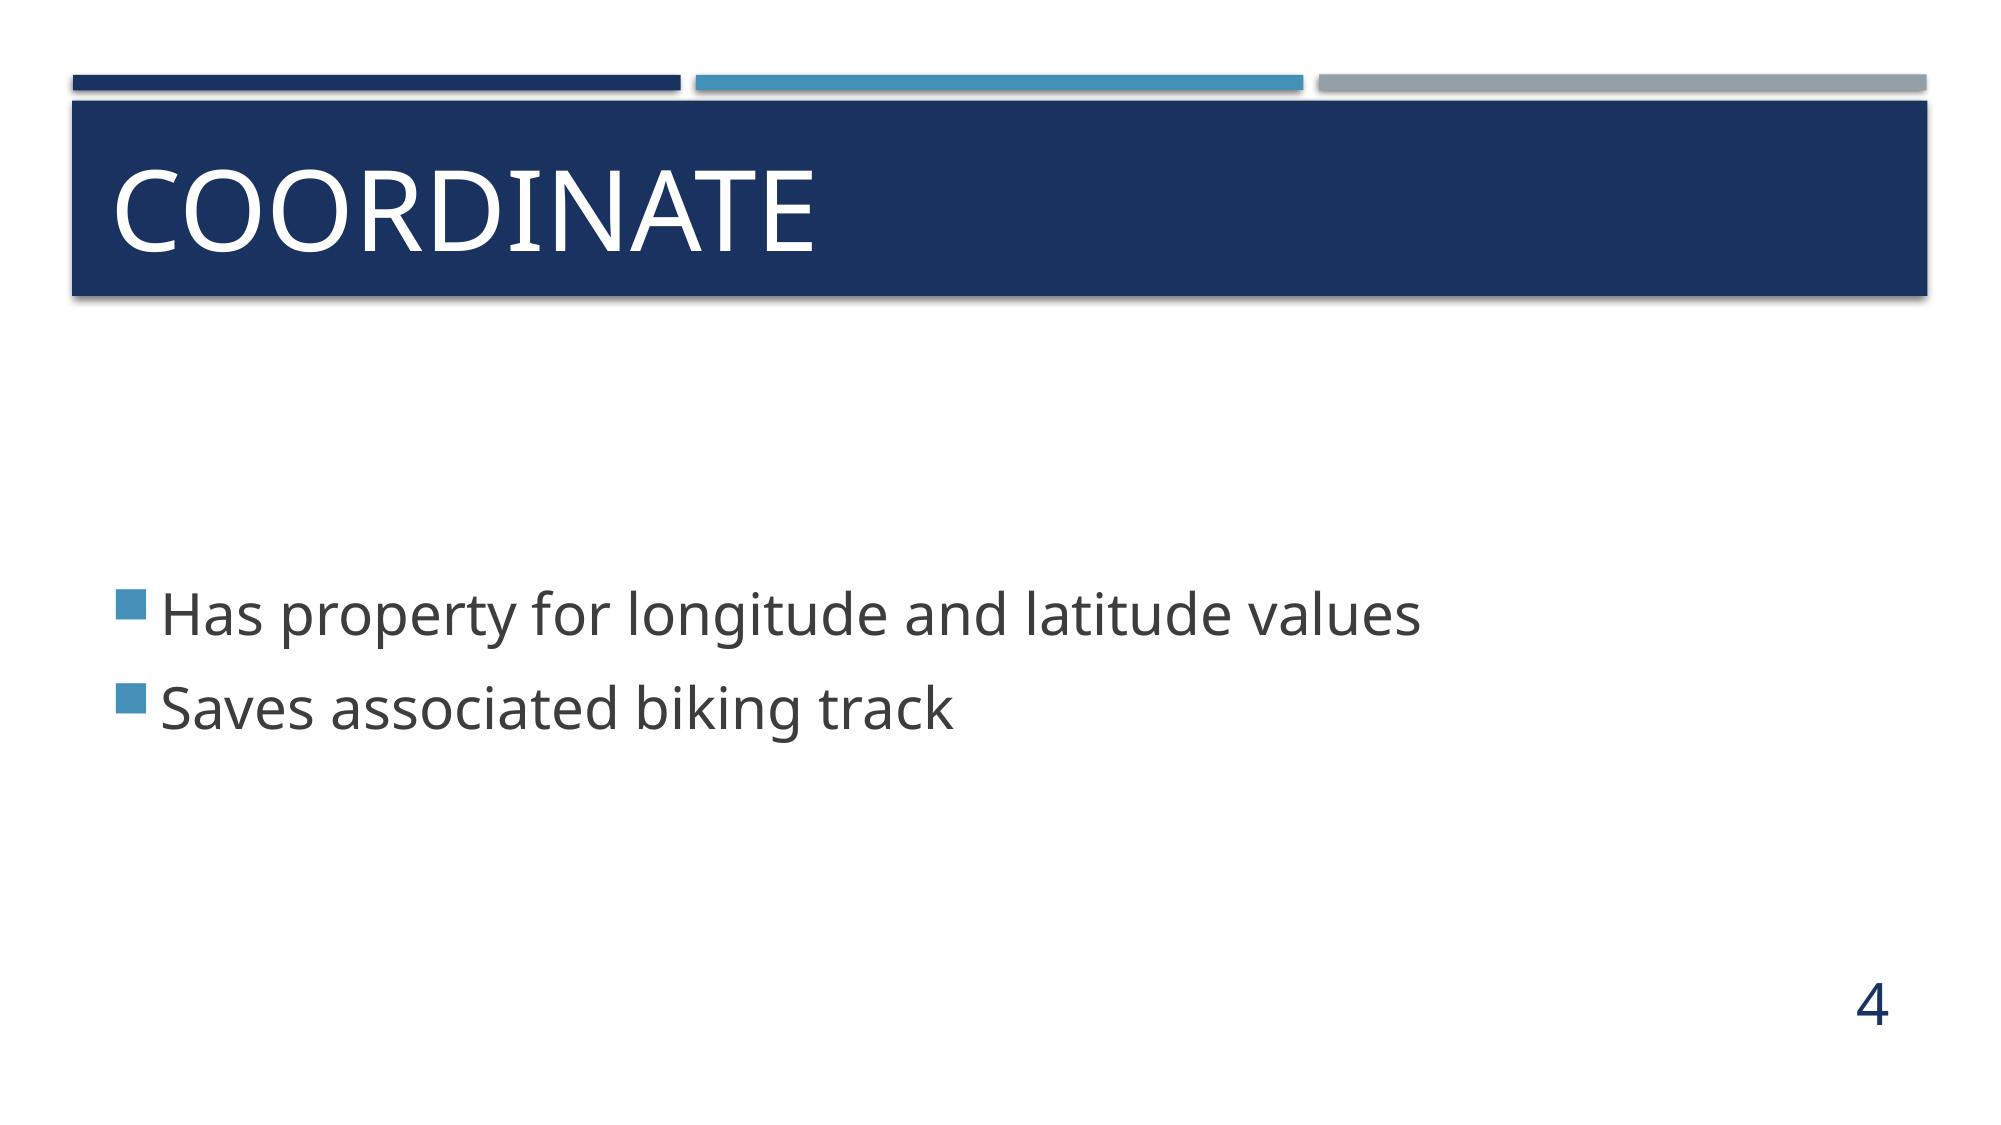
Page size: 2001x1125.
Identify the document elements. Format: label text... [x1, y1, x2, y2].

slide_number 4 [1732, 977, 1905, 1037]
list Has property for longitude and latitude values Saves associated biking track [95, 357, 1905, 962]
title Coordinate [95, 115, 1905, 282]
